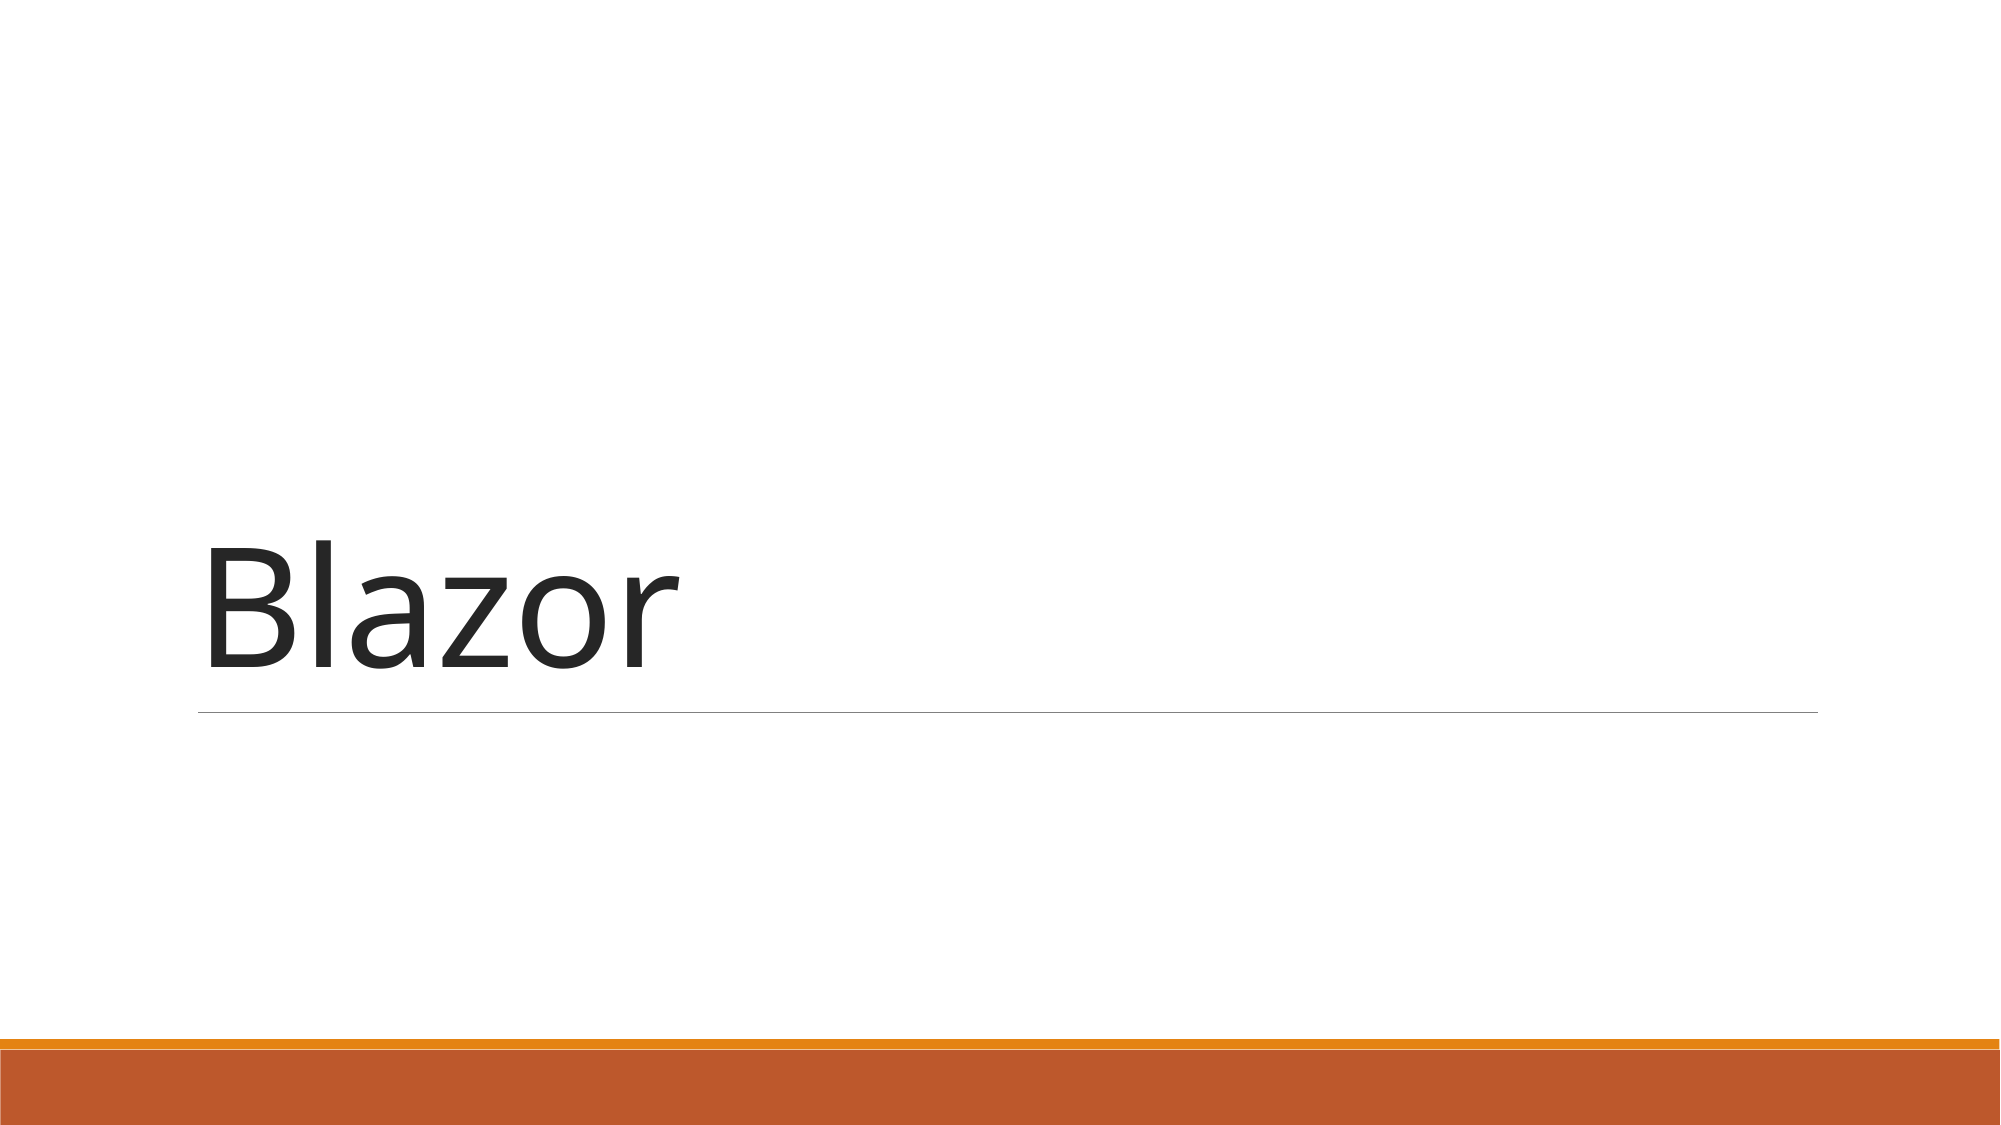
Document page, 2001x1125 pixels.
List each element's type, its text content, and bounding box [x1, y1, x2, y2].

title Blazor [180, 124, 1830, 710]
